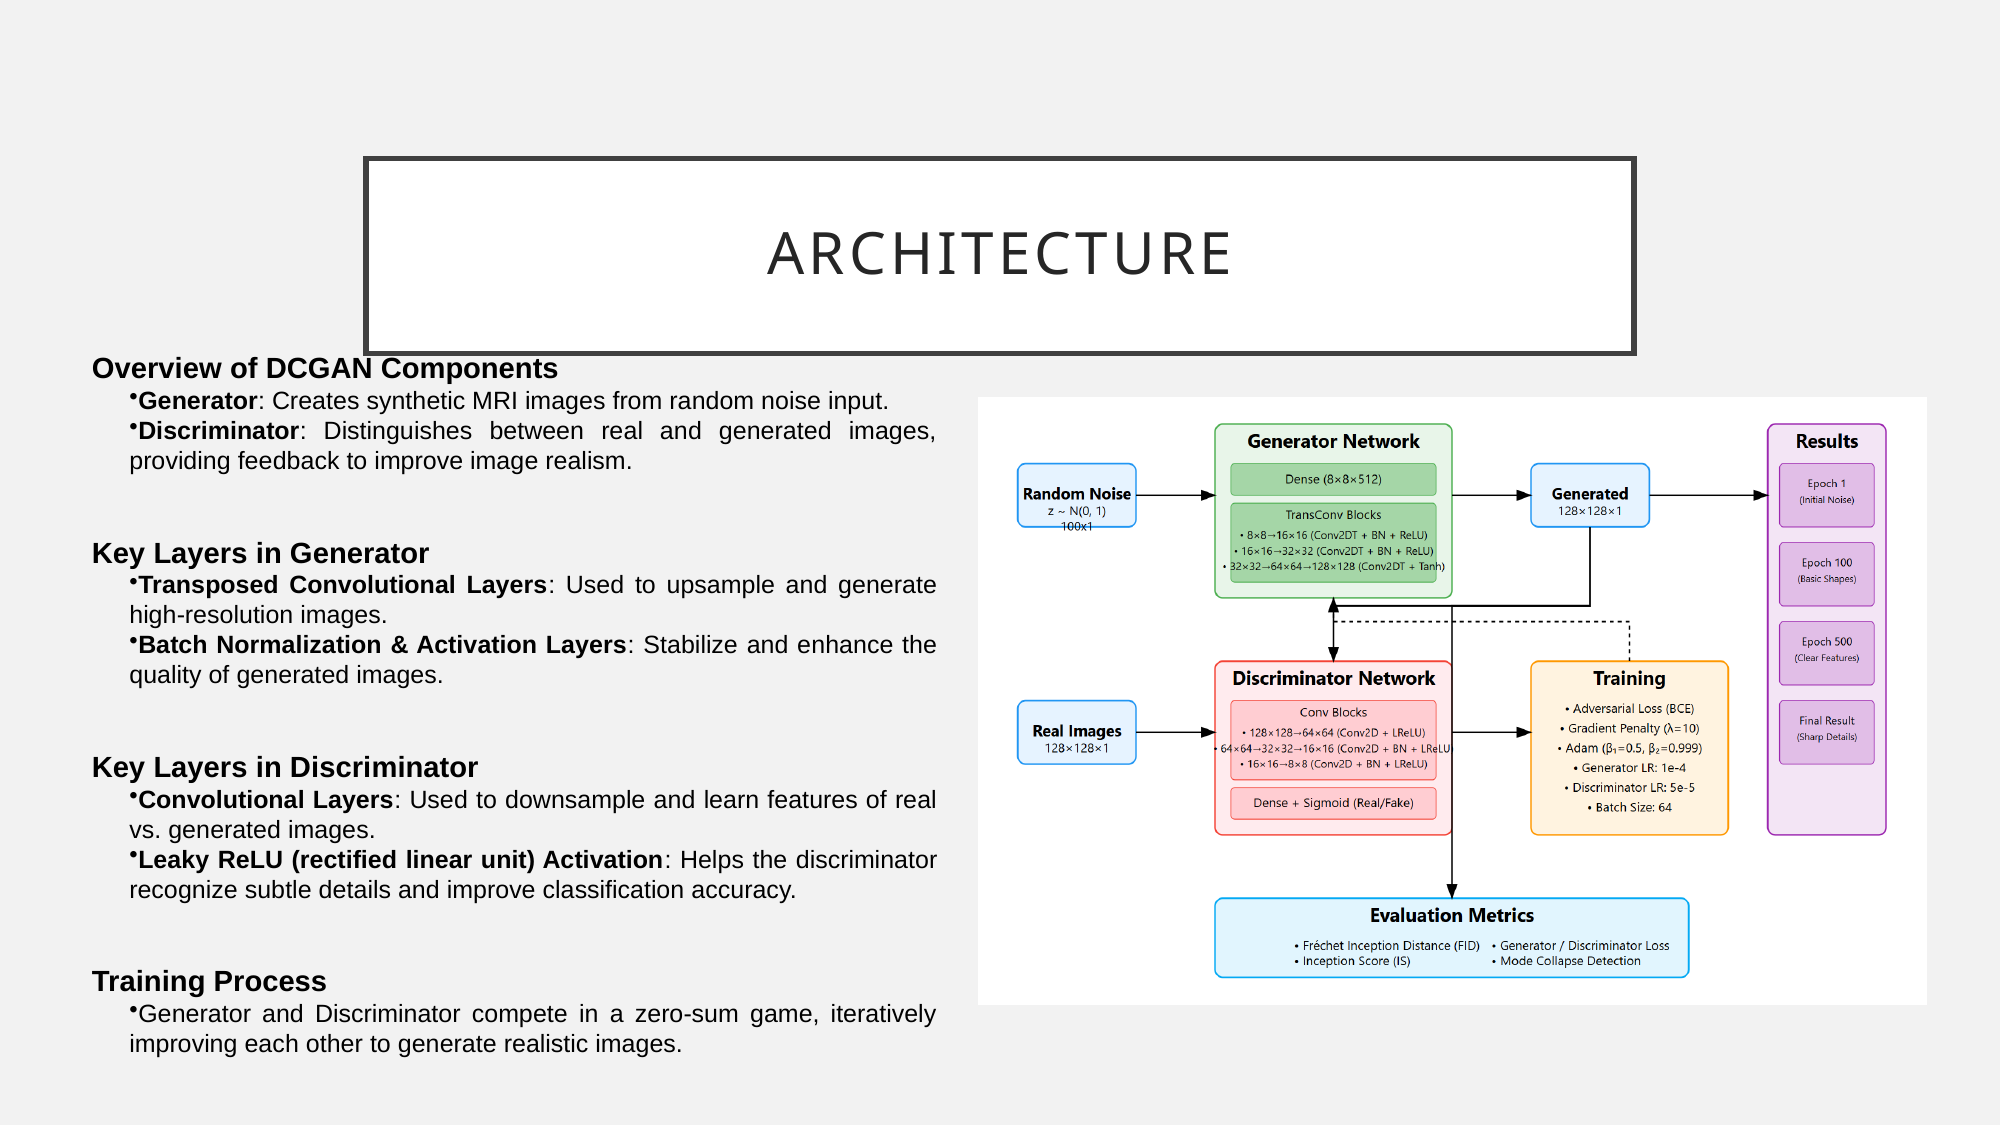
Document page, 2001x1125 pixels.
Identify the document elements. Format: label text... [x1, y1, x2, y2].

list Overview of DCGAN Components Generator: Creates synthetic MRI images from random noise input. Discriminator: Distinguishes between real and generated images, providing feedback to improve image realism. Key Layers in Generator Transposed Convolutional Layers: Used to upsample and generate high-resolution images. Batch Normalization & Activation Layers: Stabilize and enhance the quality of generated images. Key Layers in Discriminator Convolutional Layers: Used to downsample and learn features of real vs. generated images. Leaky ReLU (rectified linear unit) Activation: Helps the discriminator recognize subtle details and improve classification accuracy. Training Process Generator and Discriminator compete in a zero-sum game, iteratively improving each other to generate realistic images. [76, 342, 954, 1100]
title ARCHITECTURE [363, 156, 1637, 356]
picture [978, 397, 1927, 1005]
